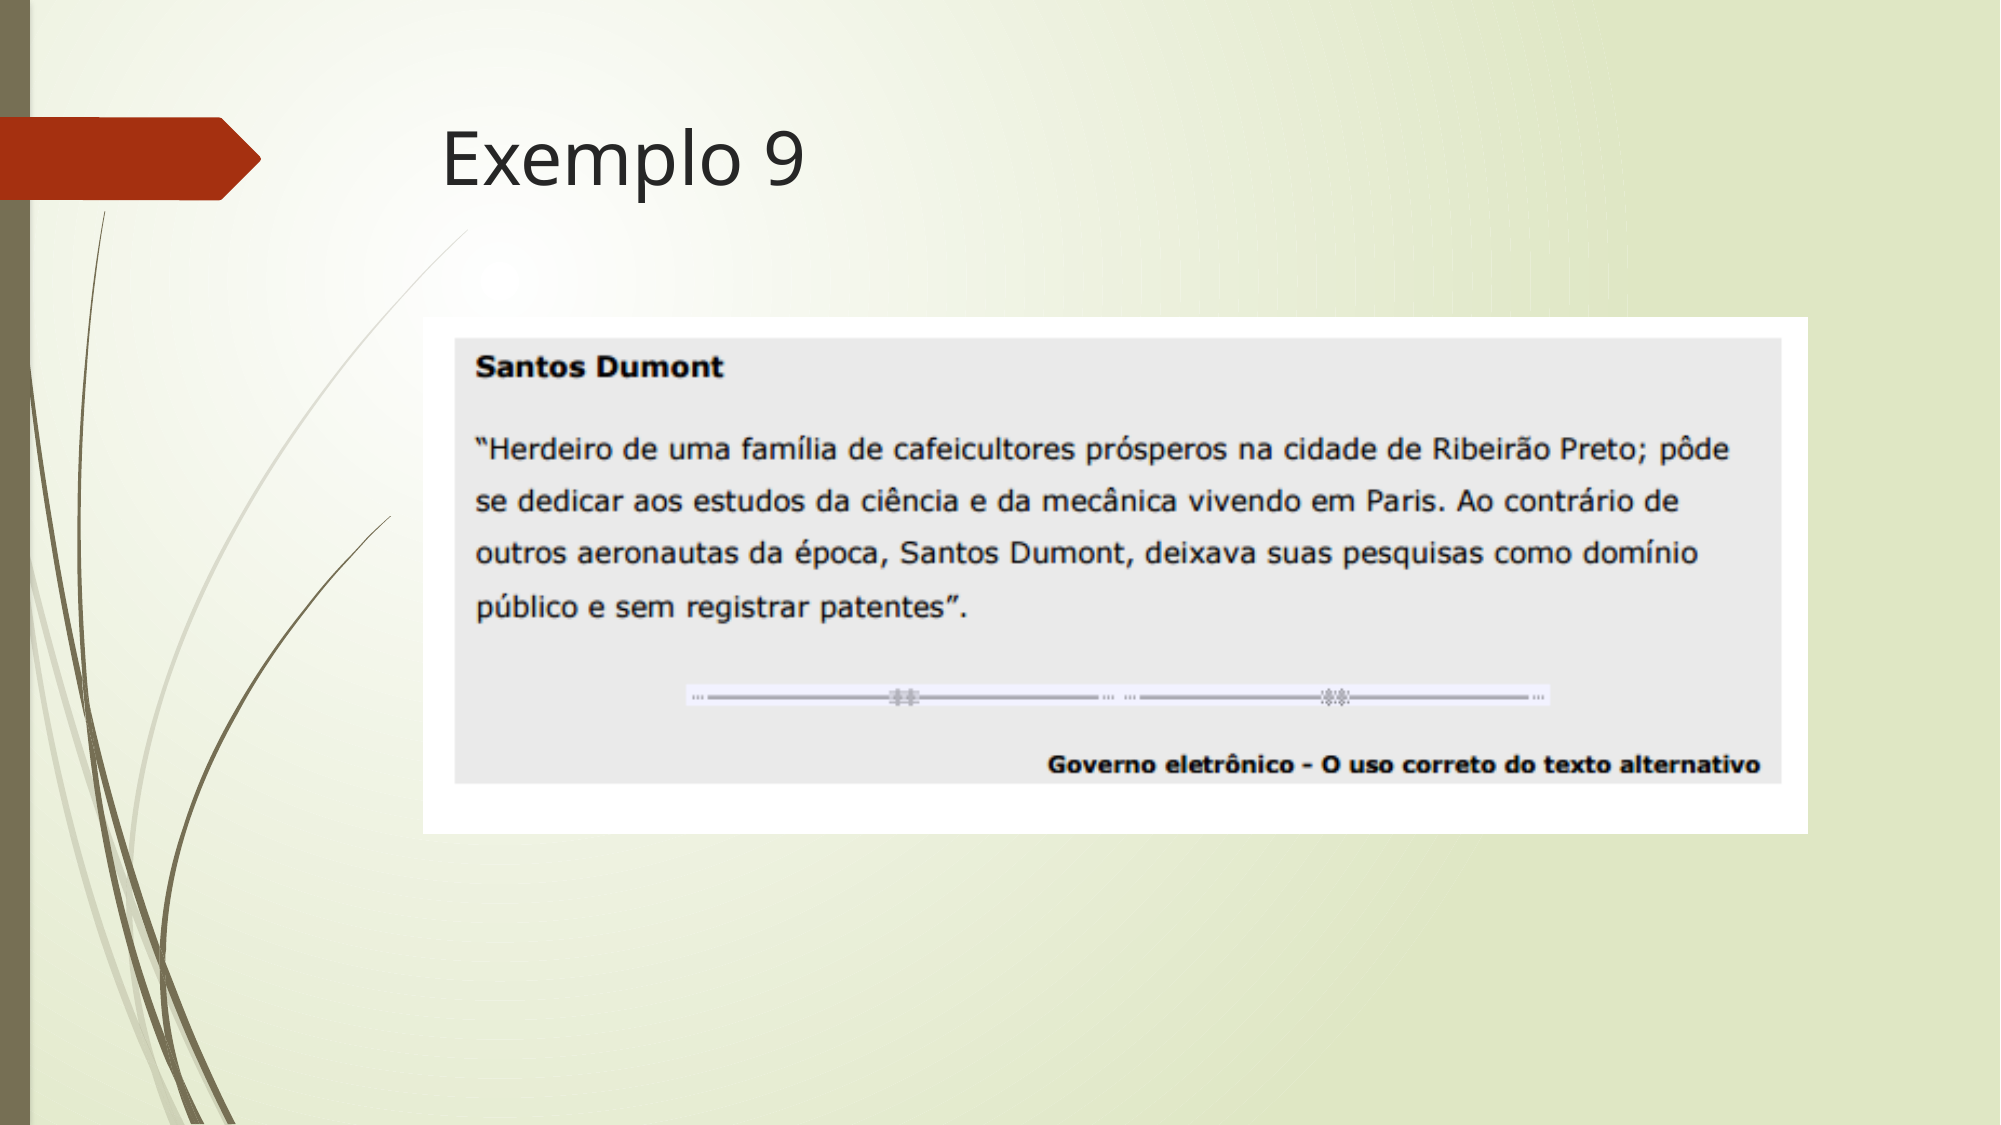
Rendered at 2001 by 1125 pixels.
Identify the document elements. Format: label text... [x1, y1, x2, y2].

picture [422, 317, 1808, 835]
title Exemplo 9 [425, 102, 1888, 313]
